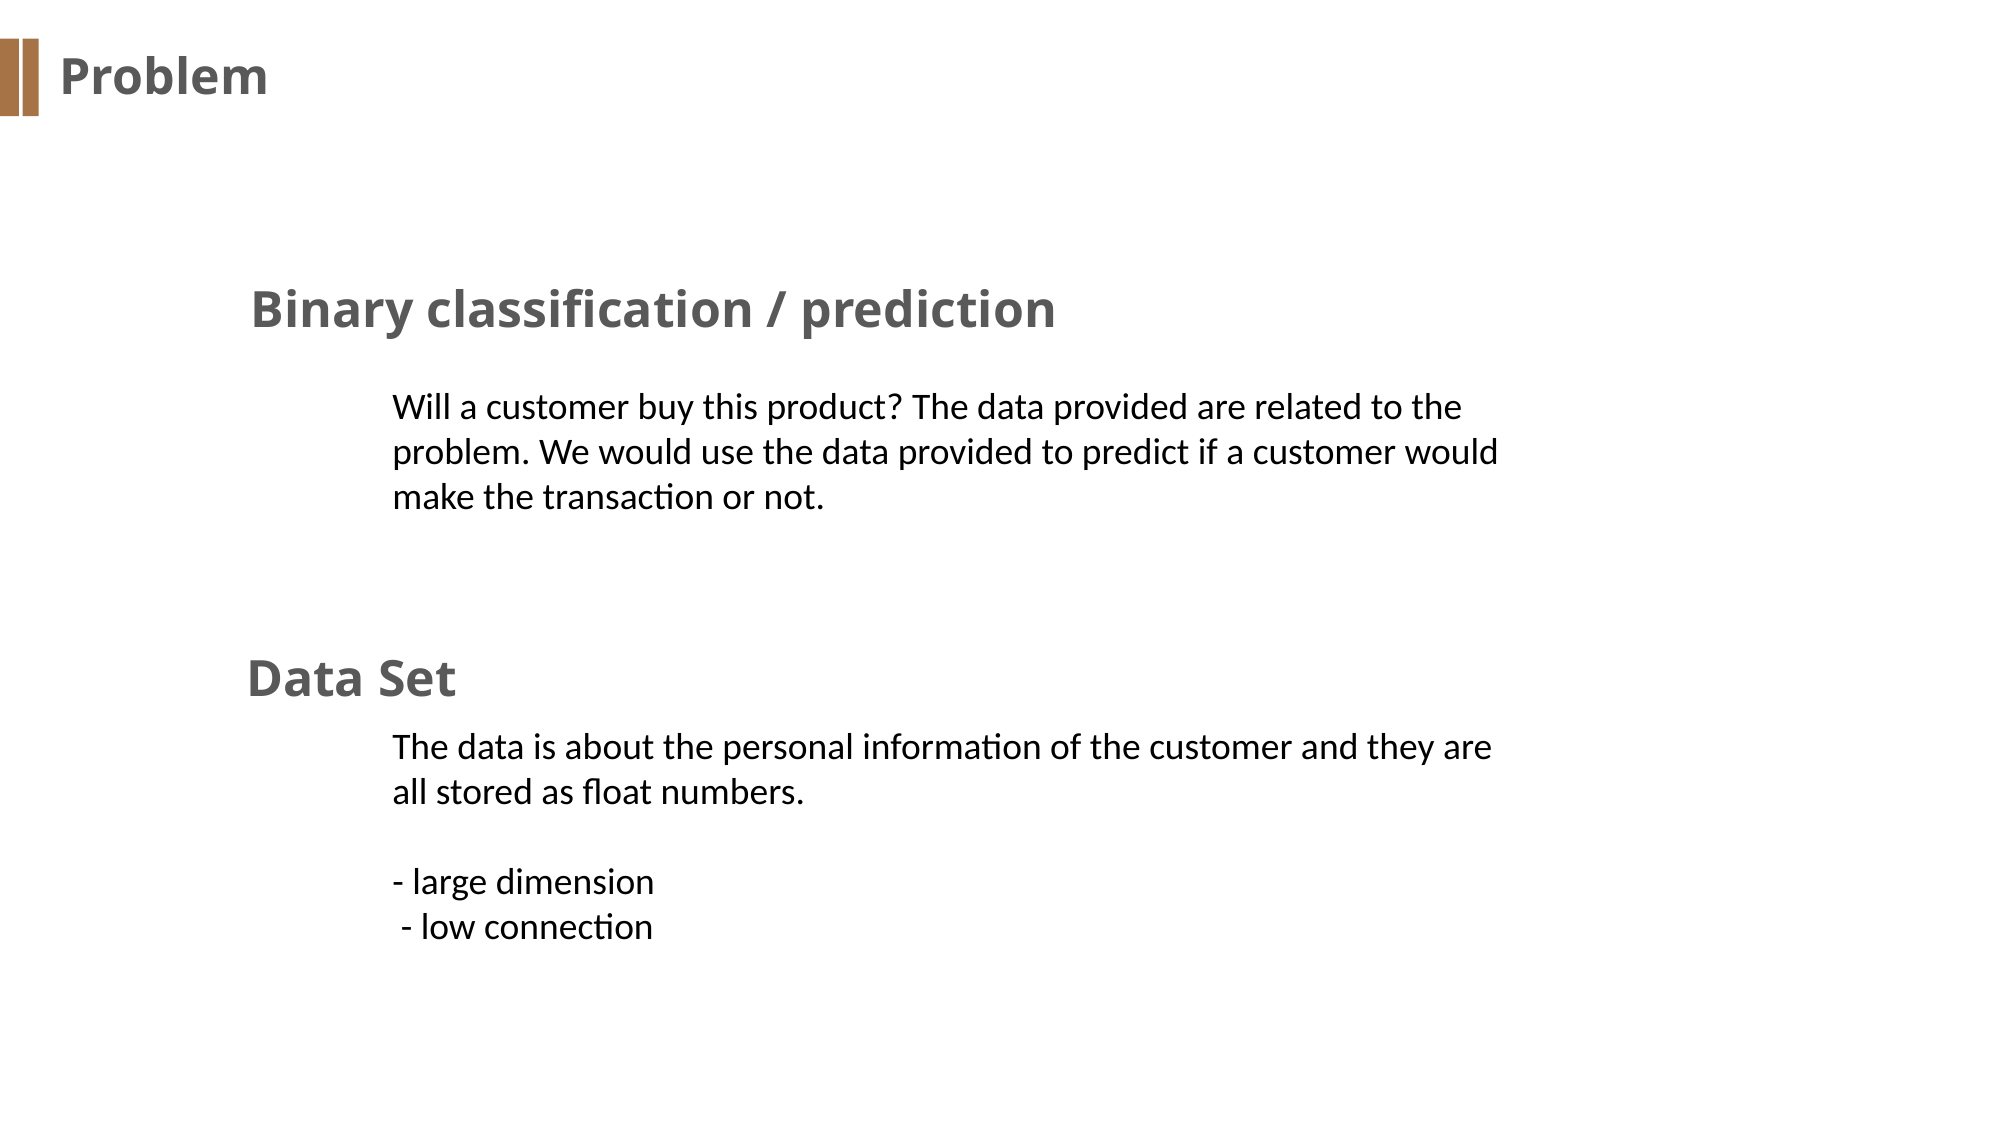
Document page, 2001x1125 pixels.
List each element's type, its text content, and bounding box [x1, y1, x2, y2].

text_box [0, 38, 20, 117]
text_box Data Set [231, 638, 472, 714]
text_box [22, 38, 40, 117]
text_box The data is about the personal information of the customer and they are all stored as float numbers. - large dimension - low connection [377, 714, 1548, 955]
text_box Binary classification / prediction [236, 270, 1073, 346]
text_box Will a customer buy this product? The data provided are related to the problem. We would use the data provided to predict if a customer would make the transaction or not. [377, 374, 1548, 524]
text_box Problem [44, 37, 540, 113]
